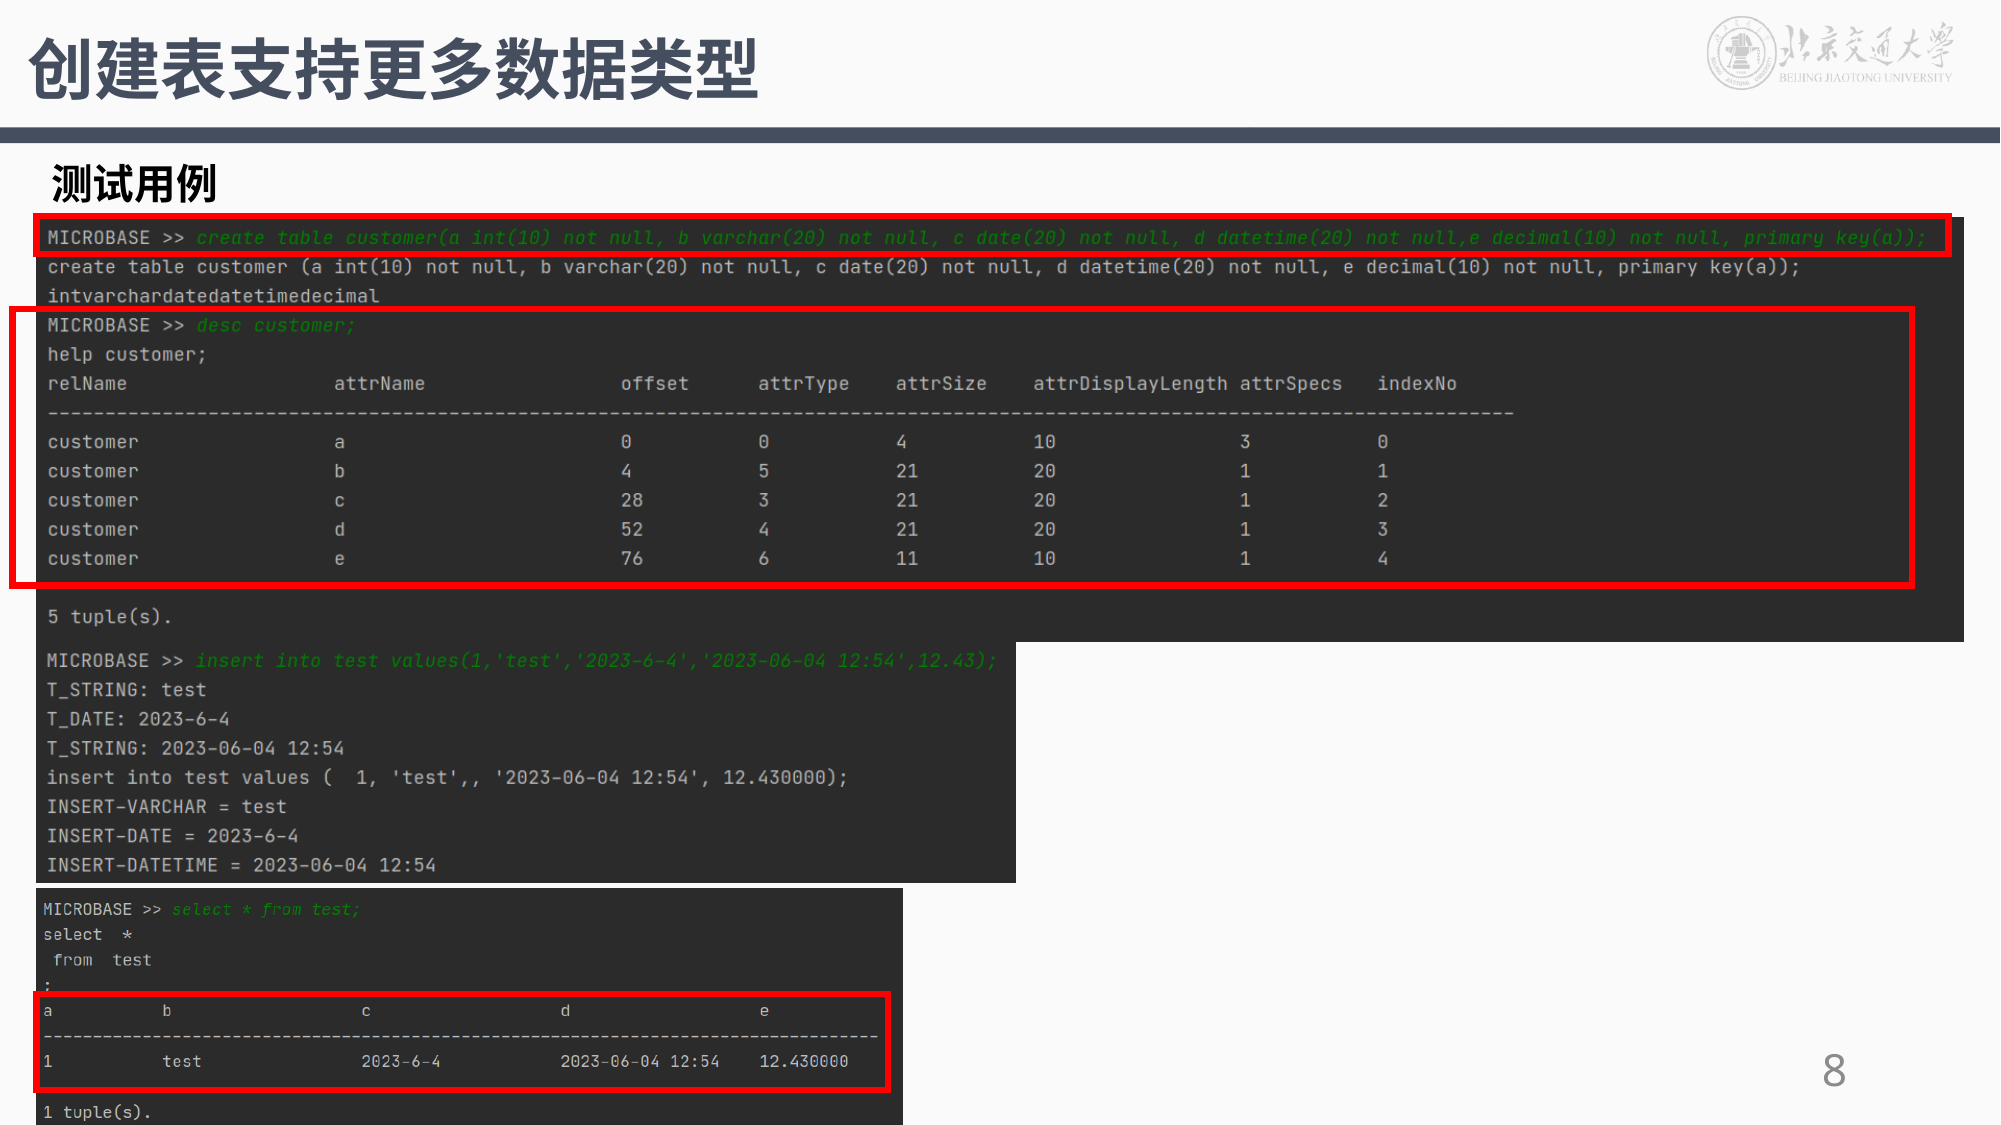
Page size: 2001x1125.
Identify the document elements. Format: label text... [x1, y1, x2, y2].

picture [36, 888, 903, 1125]
text_box 测试用例 [36, 150, 704, 215]
slide_number 8 [1412, 1042, 1863, 1103]
picture [36, 217, 1964, 883]
text_box [11, 308, 36, 587]
title 创建表支持更多数据类型 [12, 0, 1001, 128]
picture [1700, 14, 1975, 91]
